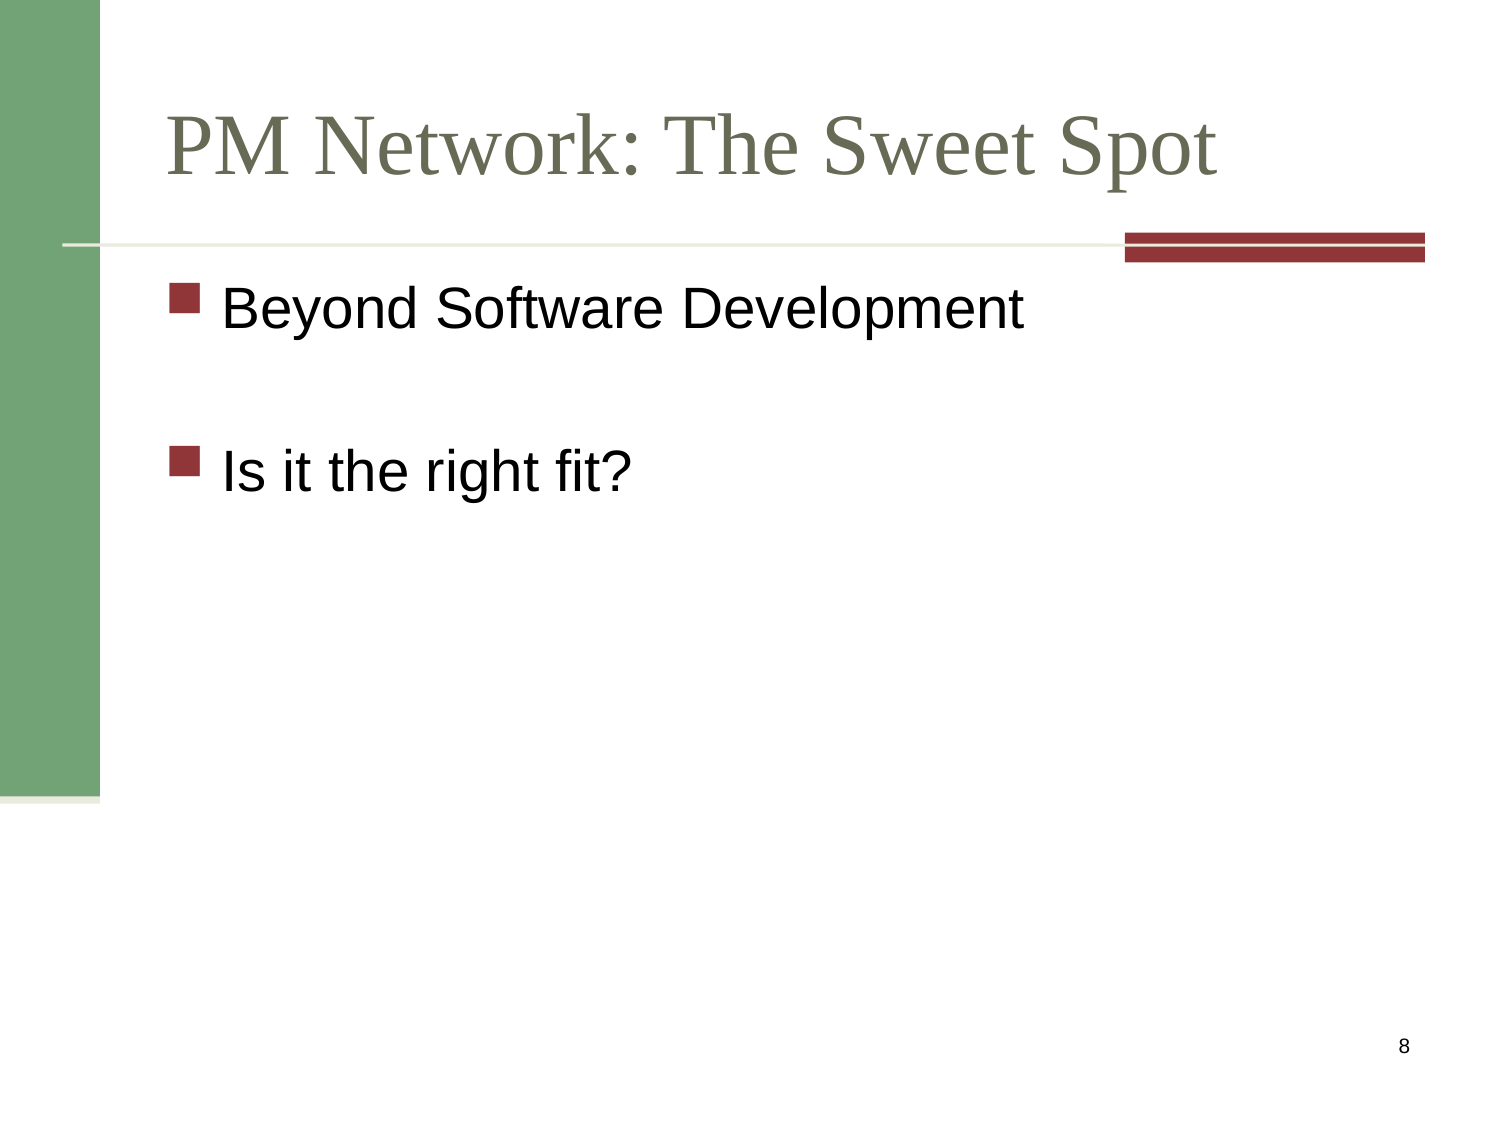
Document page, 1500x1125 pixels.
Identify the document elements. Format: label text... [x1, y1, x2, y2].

list Beyond Software Development Is it the right fit? [150, 262, 1425, 1006]
title PM Network: The Sweet Spot [150, 45, 1425, 234]
slide_number 8 [1112, 1024, 1426, 1101]
